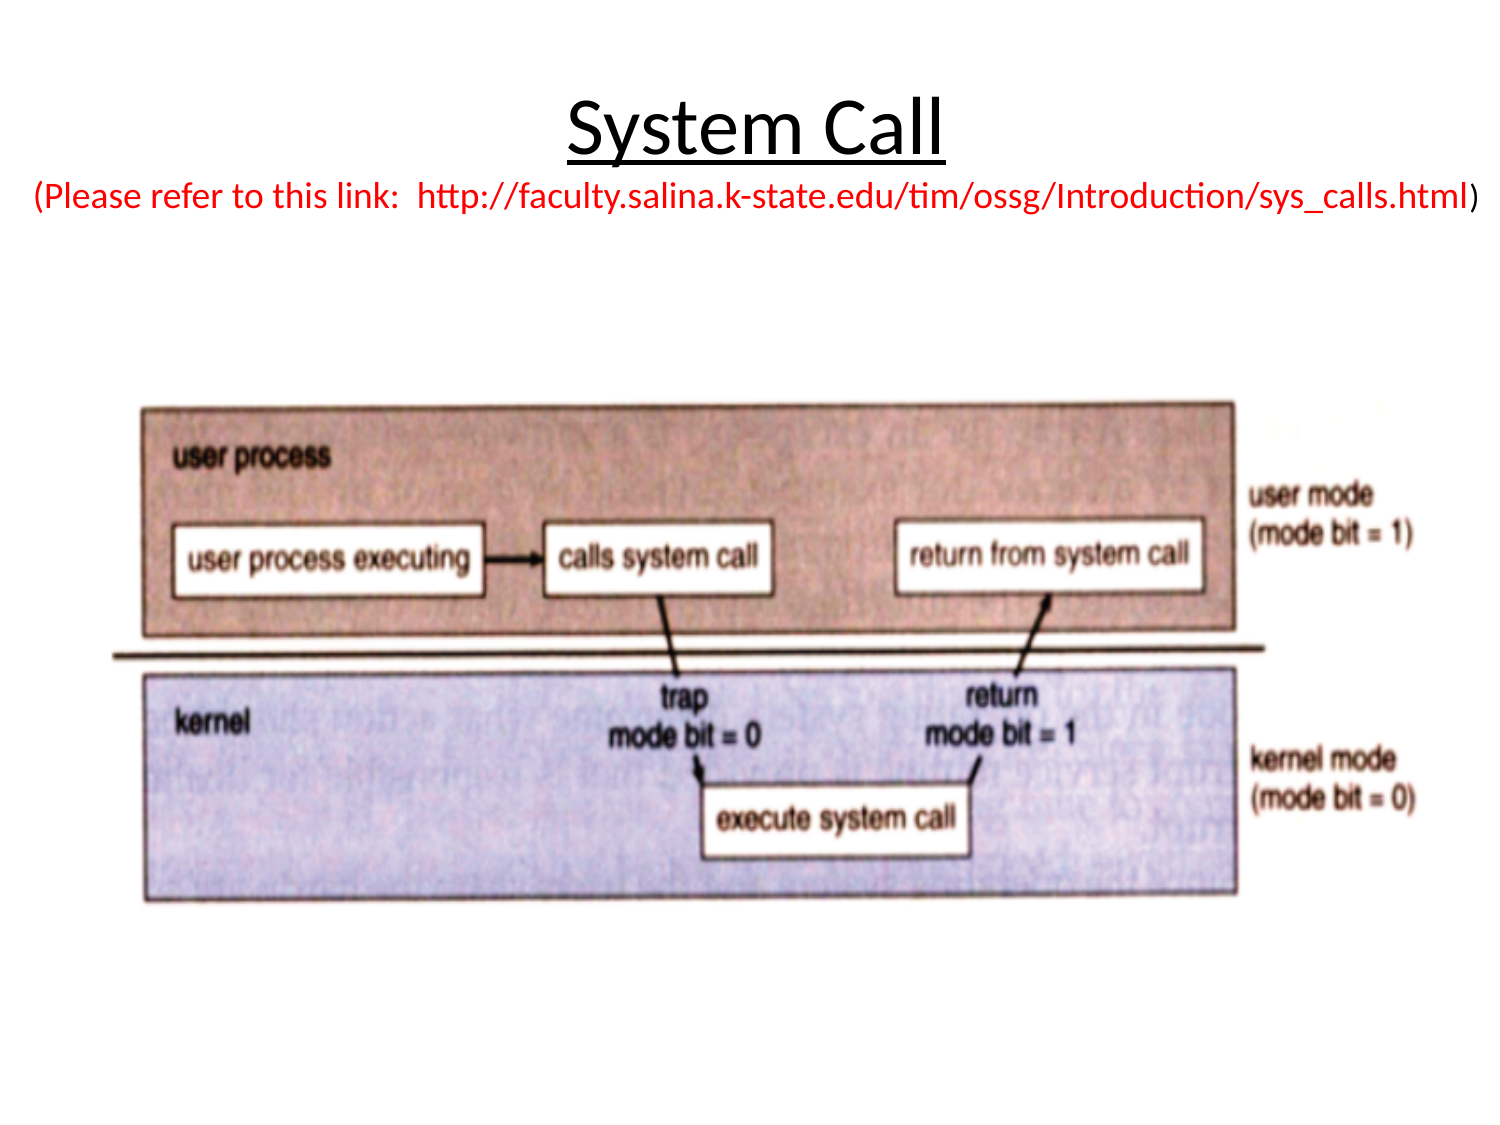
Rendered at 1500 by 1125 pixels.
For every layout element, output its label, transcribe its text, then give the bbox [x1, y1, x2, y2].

picture [49, 376, 1463, 913]
title System Call (Please refer to this link: http://faculty.salina.k-state.edu/tim/ossg/Introduction/sys_calls.html) [0, 50, 1500, 238]
